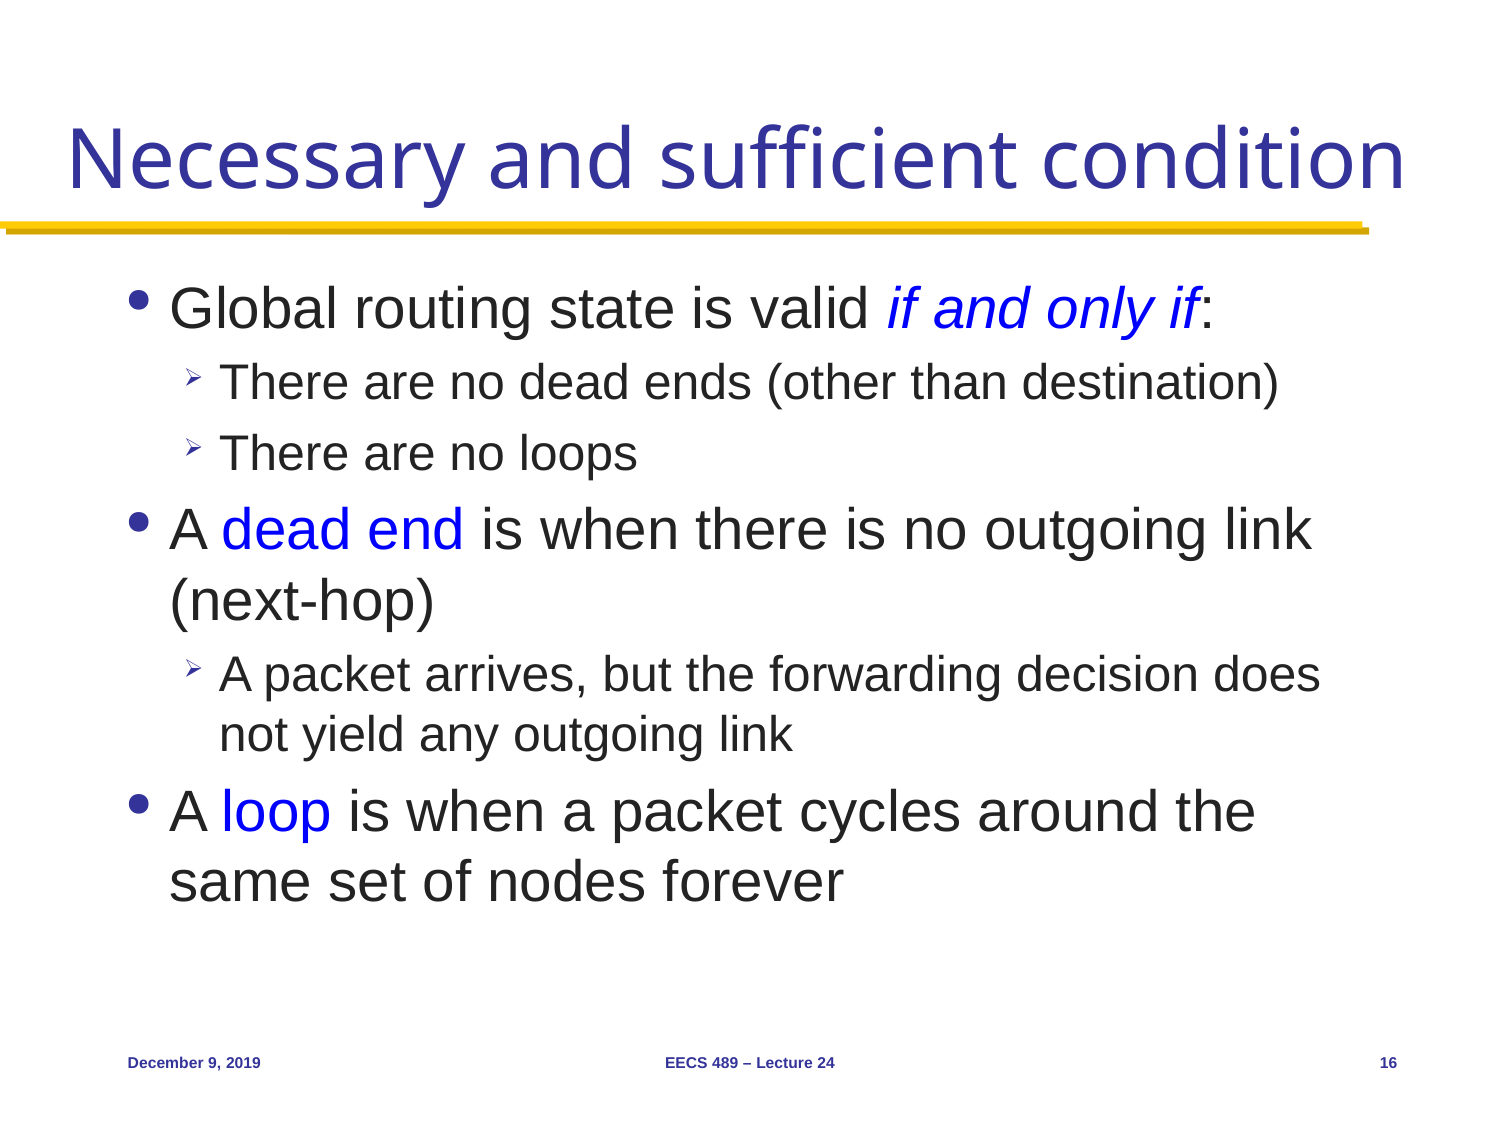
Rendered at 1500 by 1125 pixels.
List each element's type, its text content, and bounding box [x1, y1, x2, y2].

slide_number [112, 1024, 426, 1101]
title Necessary and sufficient condition [49, 24, 1451, 213]
list Global routing state is valid if and only if: There are no dead ends (other than destination) There are no loops A dead end is when there is no outgoing link (next-hop) A packet arrives, but the forwarding decision does not yield any outgoing link A loop is when a packet cycles around the same set of nodes forever [112, 262, 1413, 988]
footer EECS 489 – Lecture 24 [512, 1024, 988, 1101]
slide_number 16 [1312, 1024, 1413, 1101]
